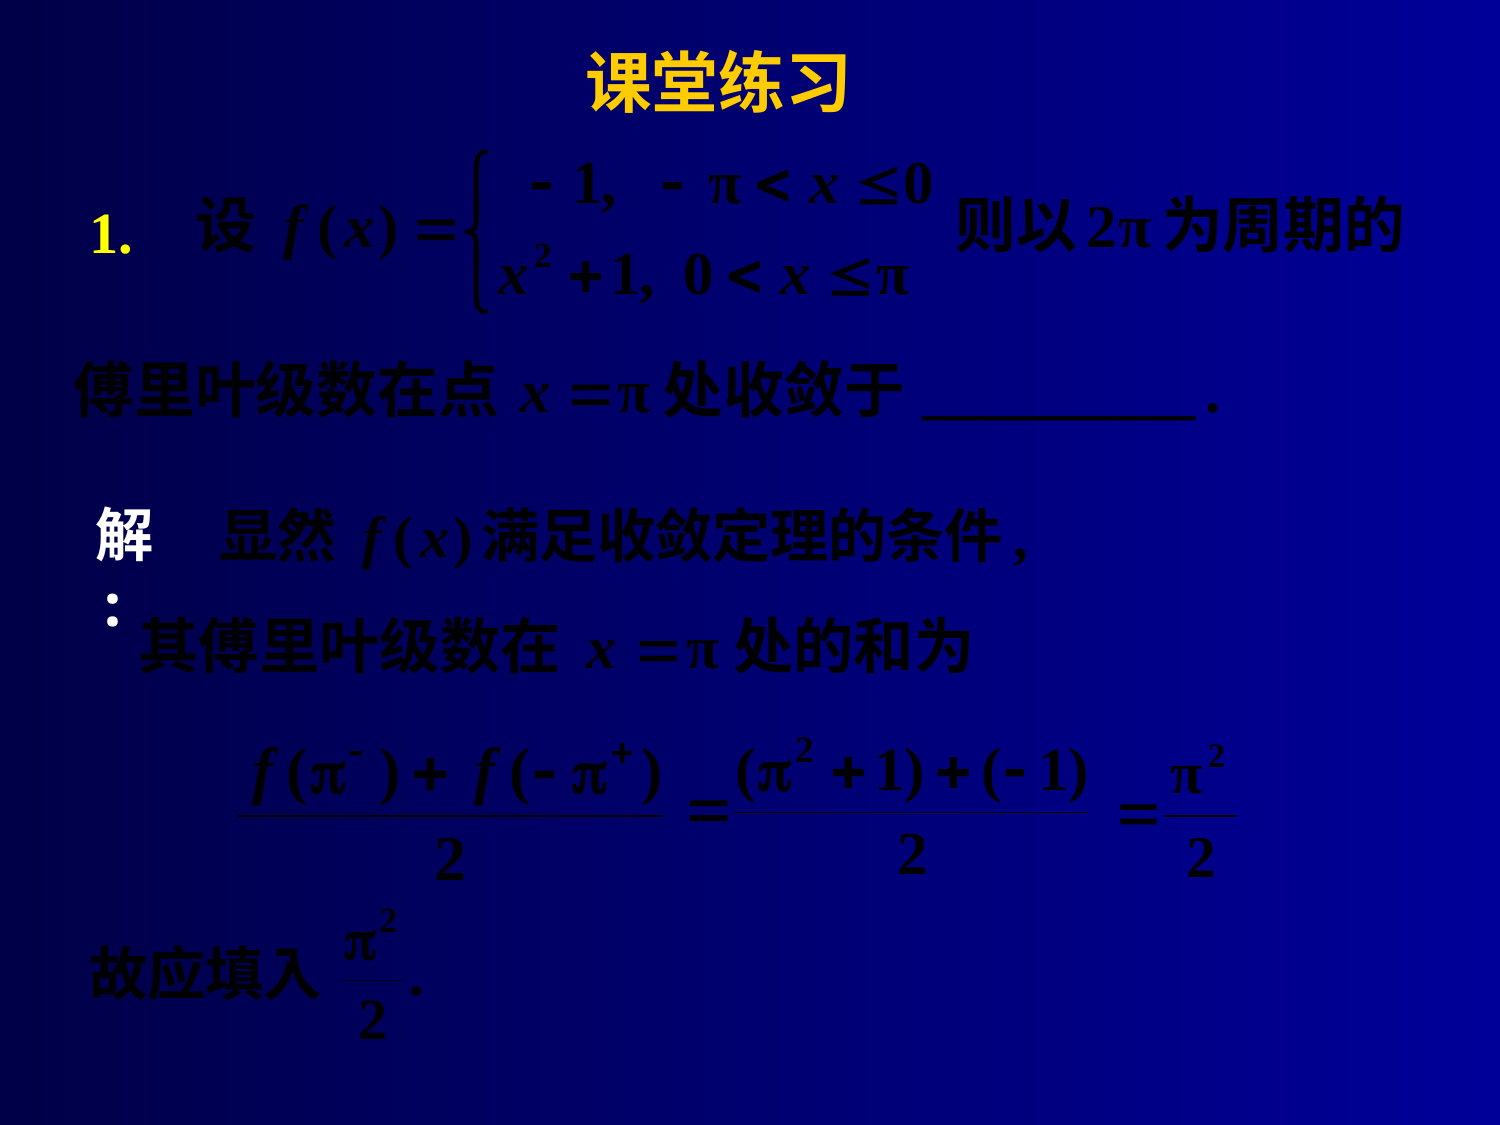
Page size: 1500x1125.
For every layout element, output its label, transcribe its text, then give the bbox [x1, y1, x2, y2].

text_box 解: [80, 490, 206, 646]
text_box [1105, 728, 1249, 892]
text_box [64, 136, 1412, 437]
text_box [87, 899, 426, 1044]
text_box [680, 728, 1094, 880]
title 课堂练习 [524, 24, 913, 135]
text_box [168, 728, 669, 886]
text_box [218, 503, 1032, 577]
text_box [130, 603, 982, 695]
